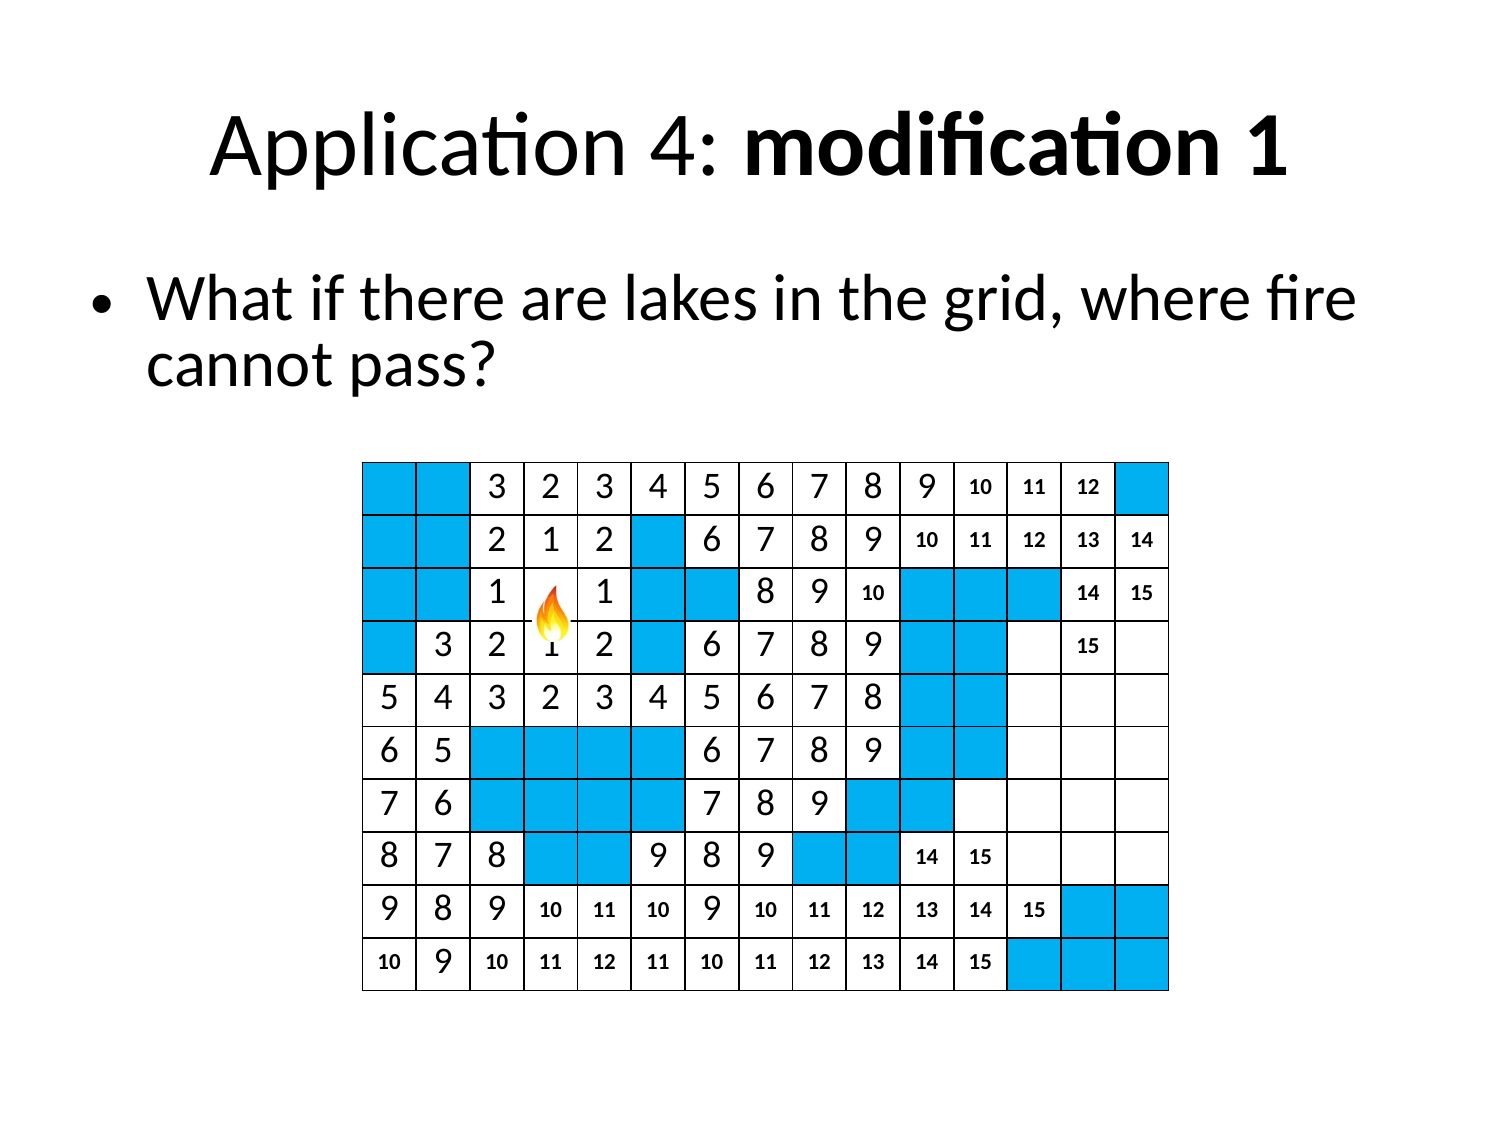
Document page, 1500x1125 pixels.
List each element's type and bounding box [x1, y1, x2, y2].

text_box [74, 262, 1425, 1005]
picture [531, 583, 571, 642]
title [75, 45, 1425, 233]
